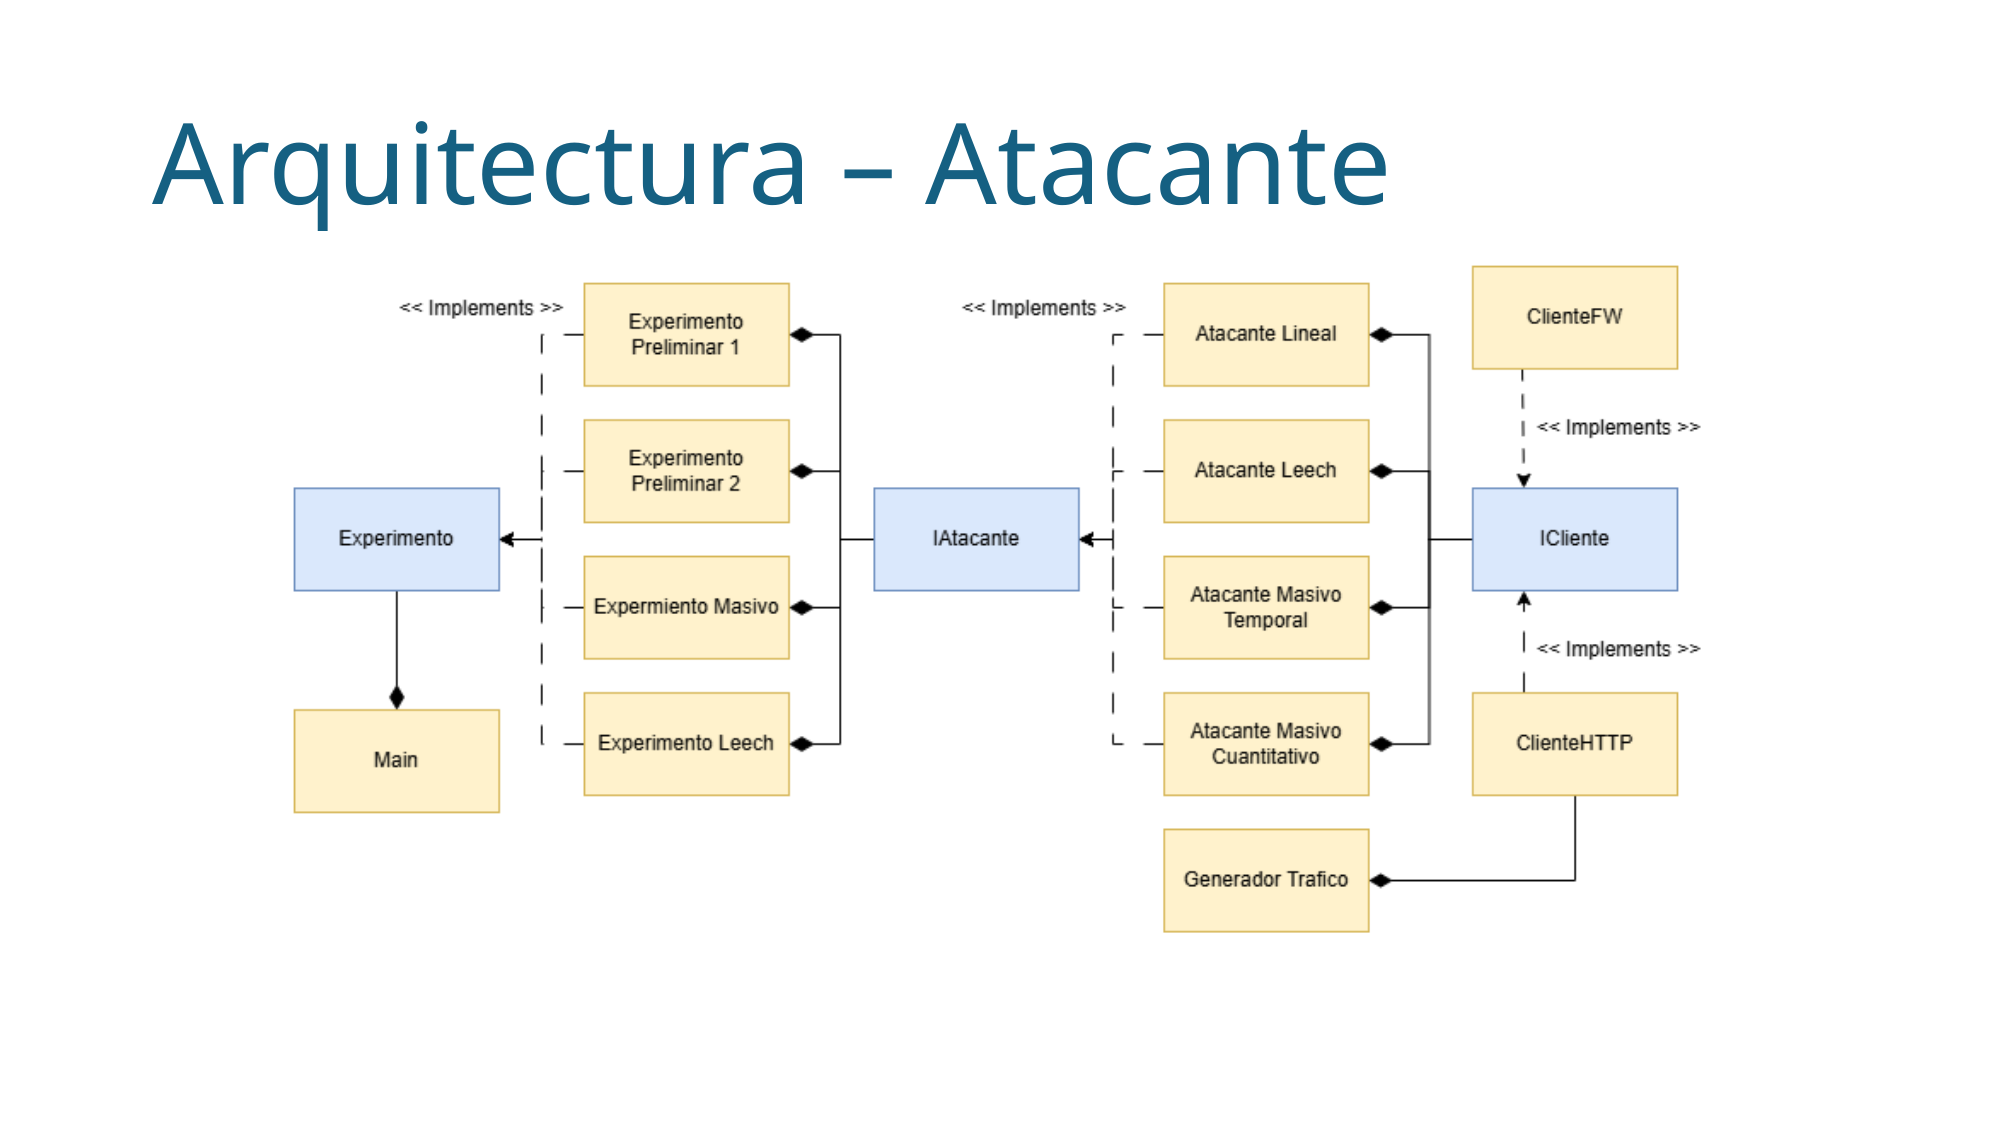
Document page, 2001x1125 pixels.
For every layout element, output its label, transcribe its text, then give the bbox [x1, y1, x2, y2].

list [277, 248, 1723, 951]
title Arquitectura – Atacante [137, 59, 1863, 278]
